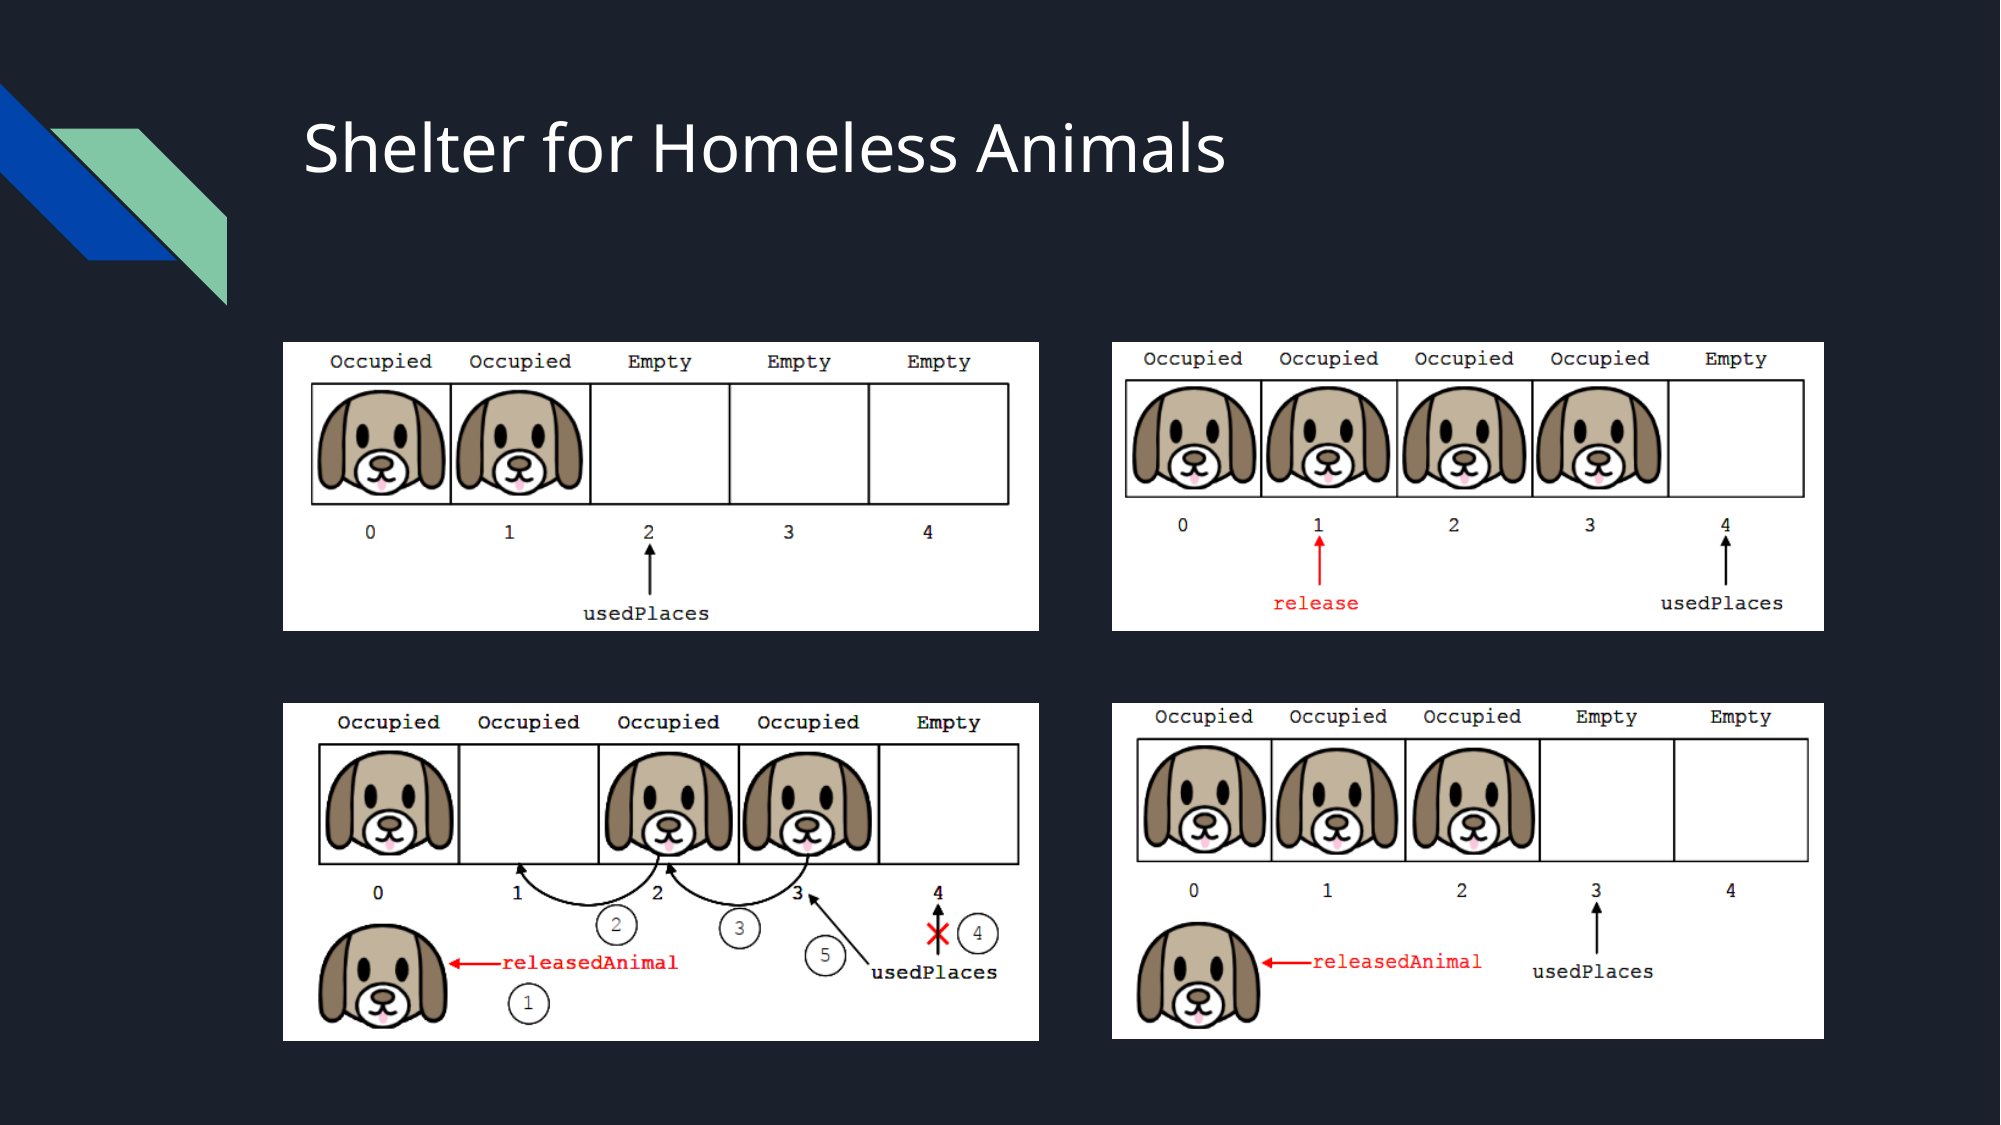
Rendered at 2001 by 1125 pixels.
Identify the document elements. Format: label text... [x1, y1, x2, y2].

title Shelter for Homeless Animals [283, 86, 1824, 287]
picture [1111, 342, 1824, 631]
picture [1111, 703, 1824, 1040]
picture [283, 342, 1039, 631]
picture [283, 702, 1039, 1041]
